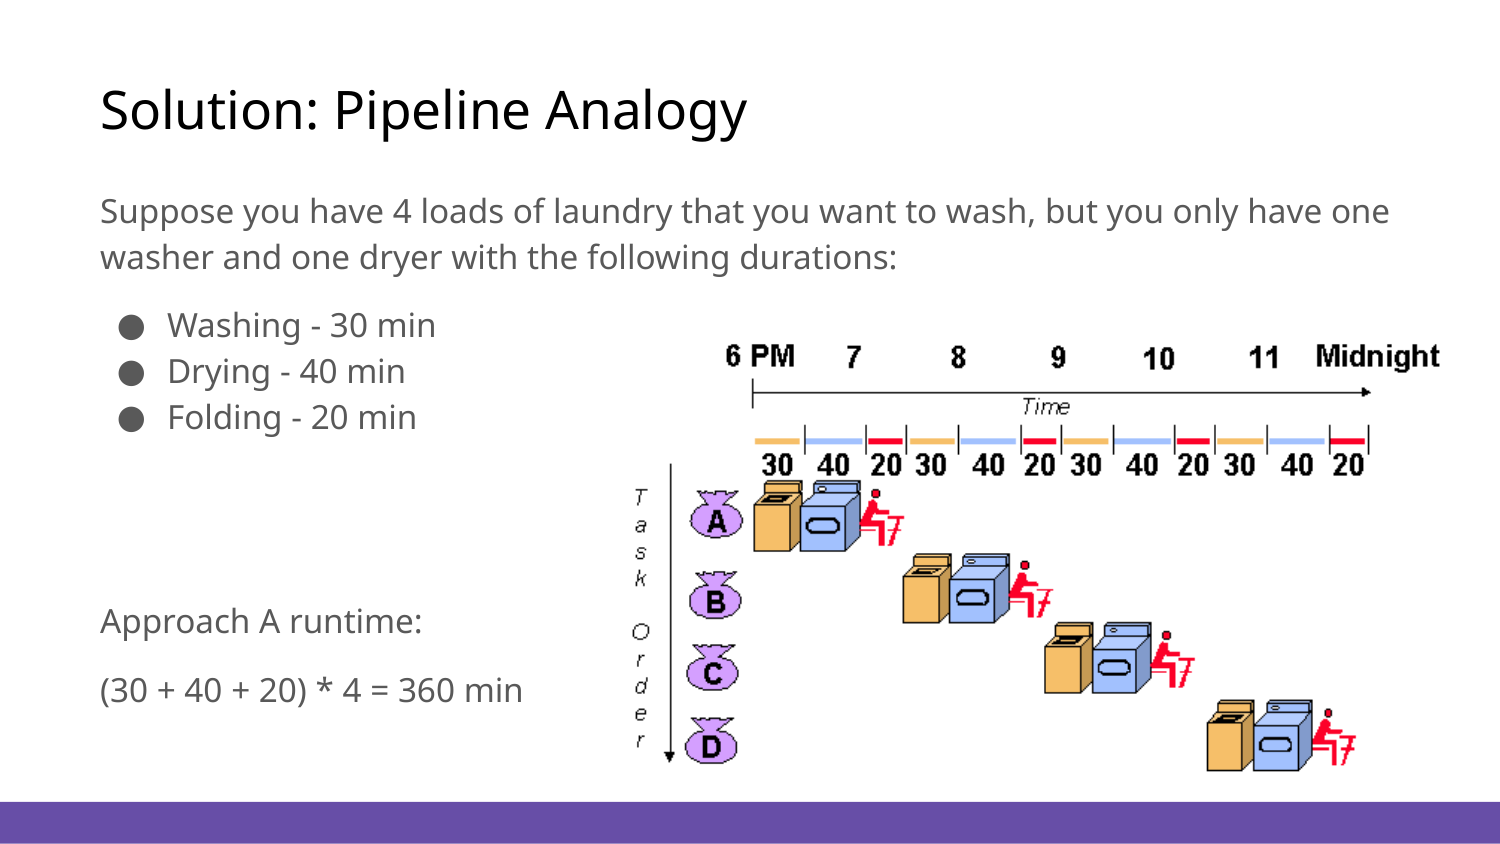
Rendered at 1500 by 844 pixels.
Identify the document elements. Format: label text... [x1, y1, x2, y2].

list Suppose you have 4 loads of laundry that you want to wash, but you only have one washer and one dryer with the following durations: Washing - 30 min Drying - 40 min Folding - 20 min Approach A runtime: (30 + 40 + 20) * 4 = 360 min [85, 168, 1415, 730]
picture [624, 337, 1462, 779]
title Solution: Pipeline Analogy [85, 61, 1415, 156]
